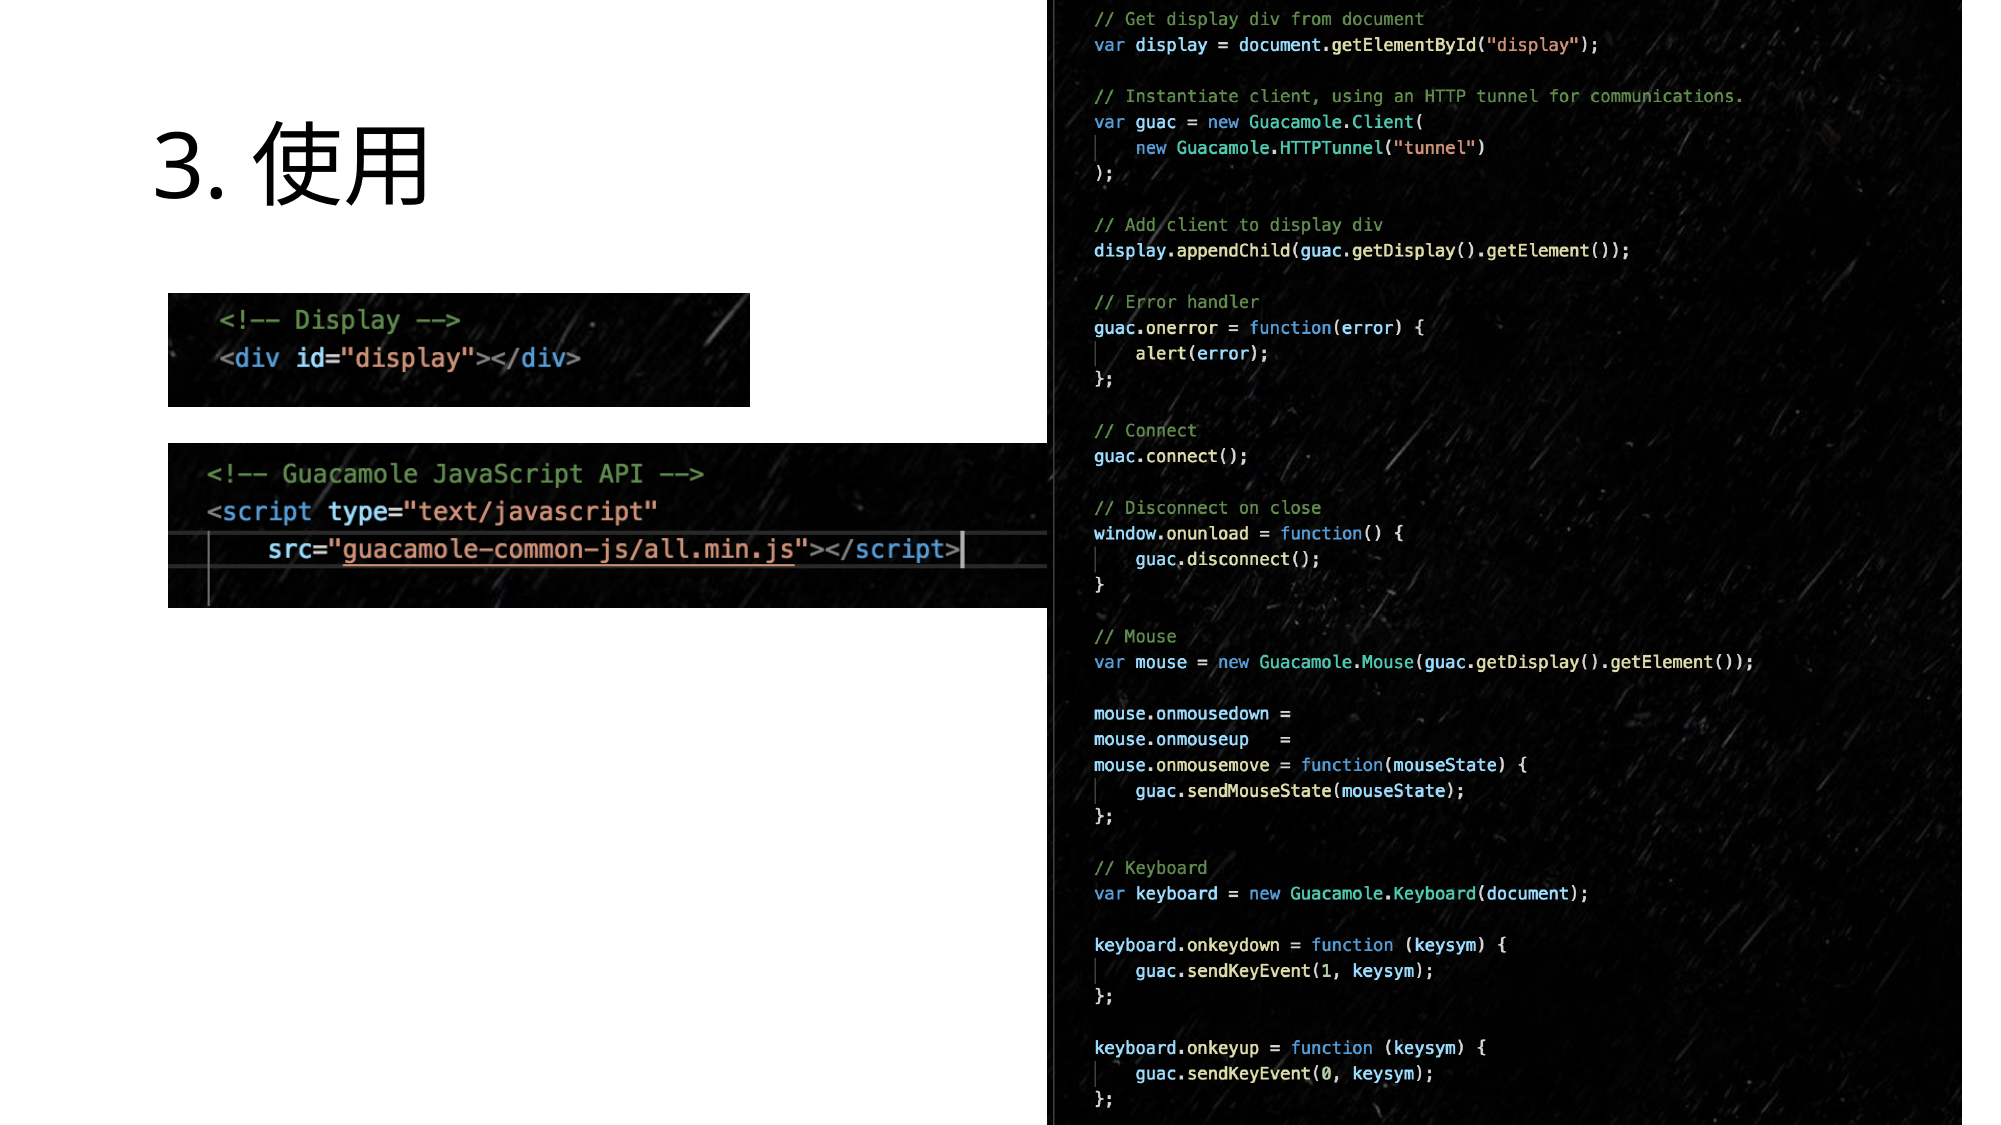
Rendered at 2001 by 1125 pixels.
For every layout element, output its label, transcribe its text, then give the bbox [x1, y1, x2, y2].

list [168, 293, 750, 407]
picture [168, 0, 1962, 1125]
title 3.使用 [137, 59, 1047, 278]
